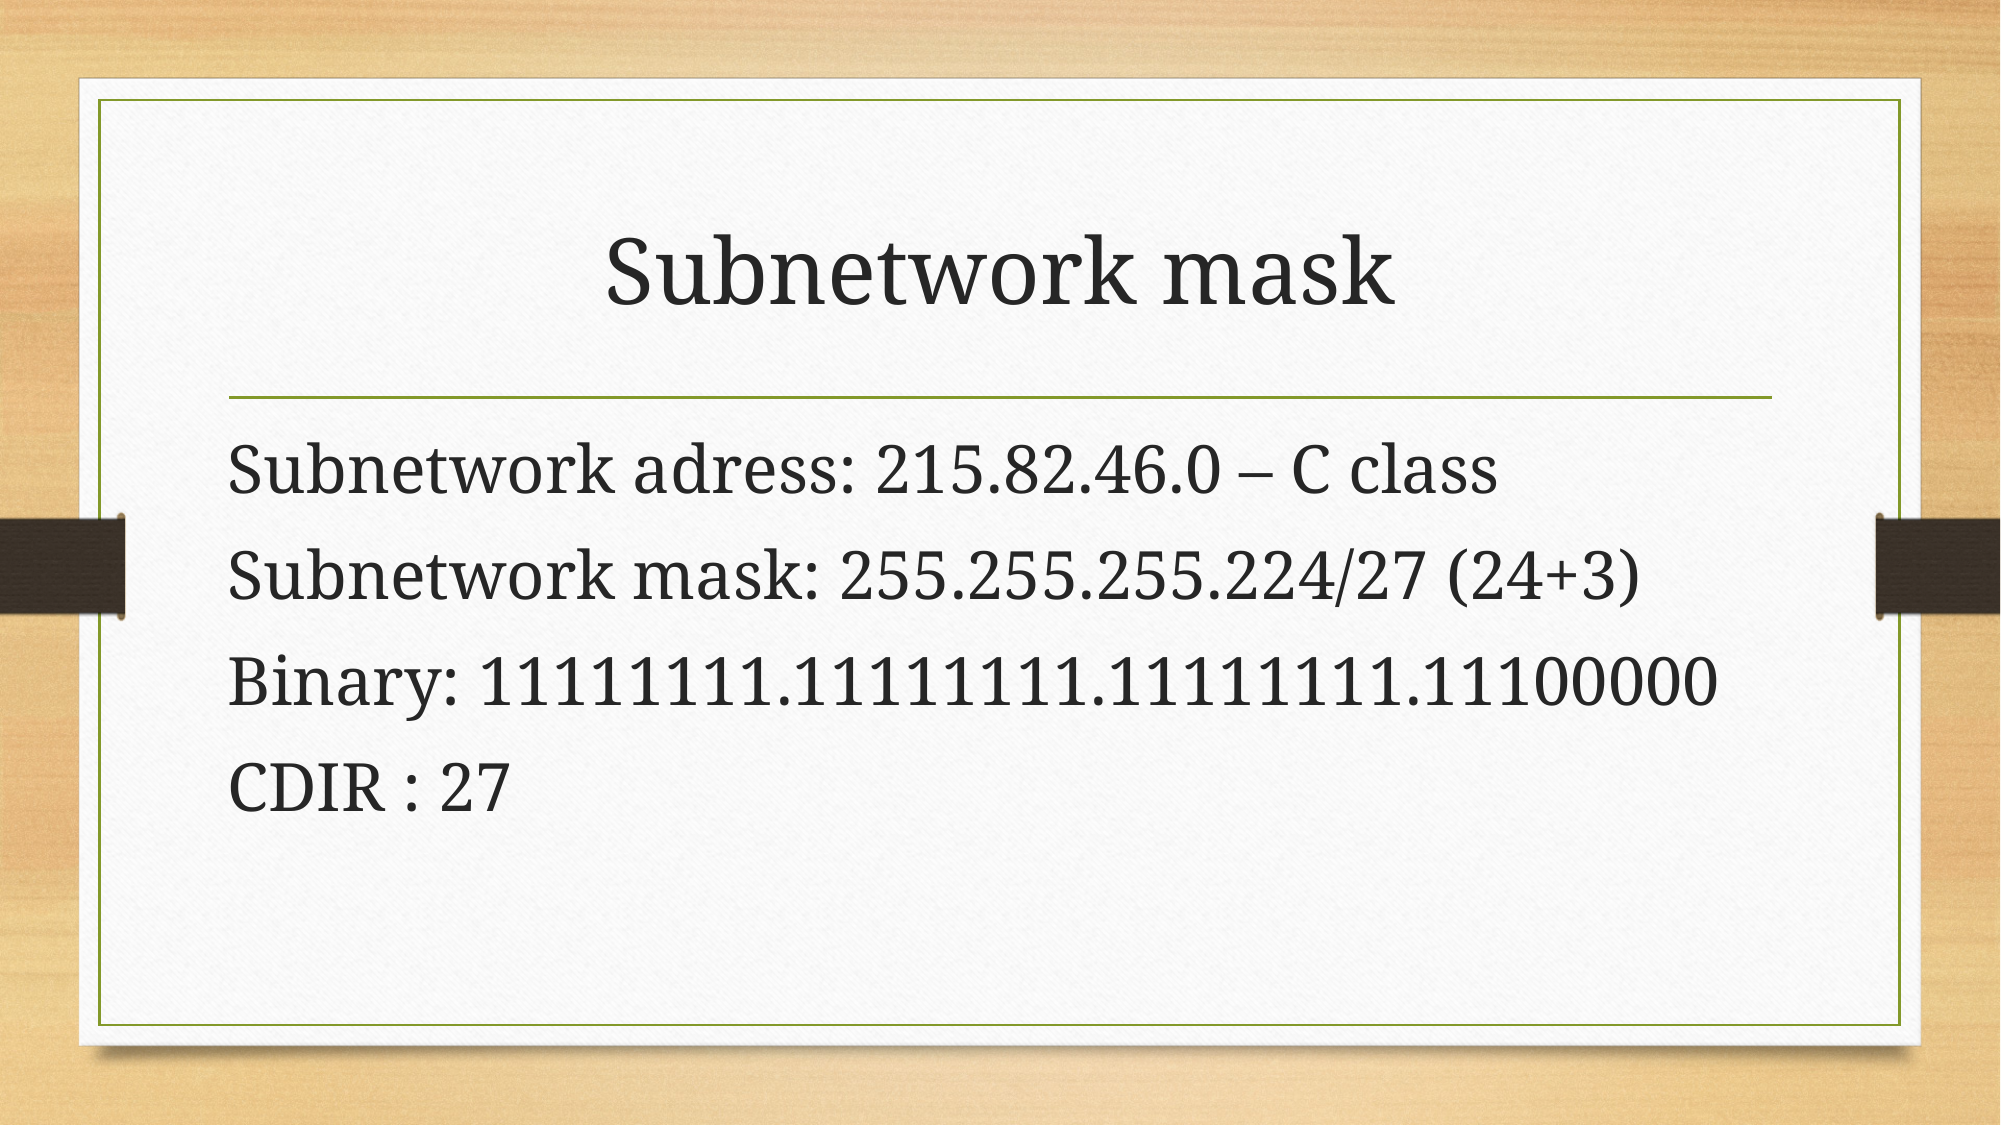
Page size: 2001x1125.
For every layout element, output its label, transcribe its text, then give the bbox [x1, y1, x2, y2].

picture [0, 0, 2001, 1125]
list Subnetwork adress: 215.82.46.0 – C class Subnetwork mask: 255.255.255.224/27 (24+3) Binary: 11111111.11111111.11111111.11100000 CDIR : 27 [212, 419, 1788, 964]
title Subnetwork mask [212, 161, 1788, 375]
